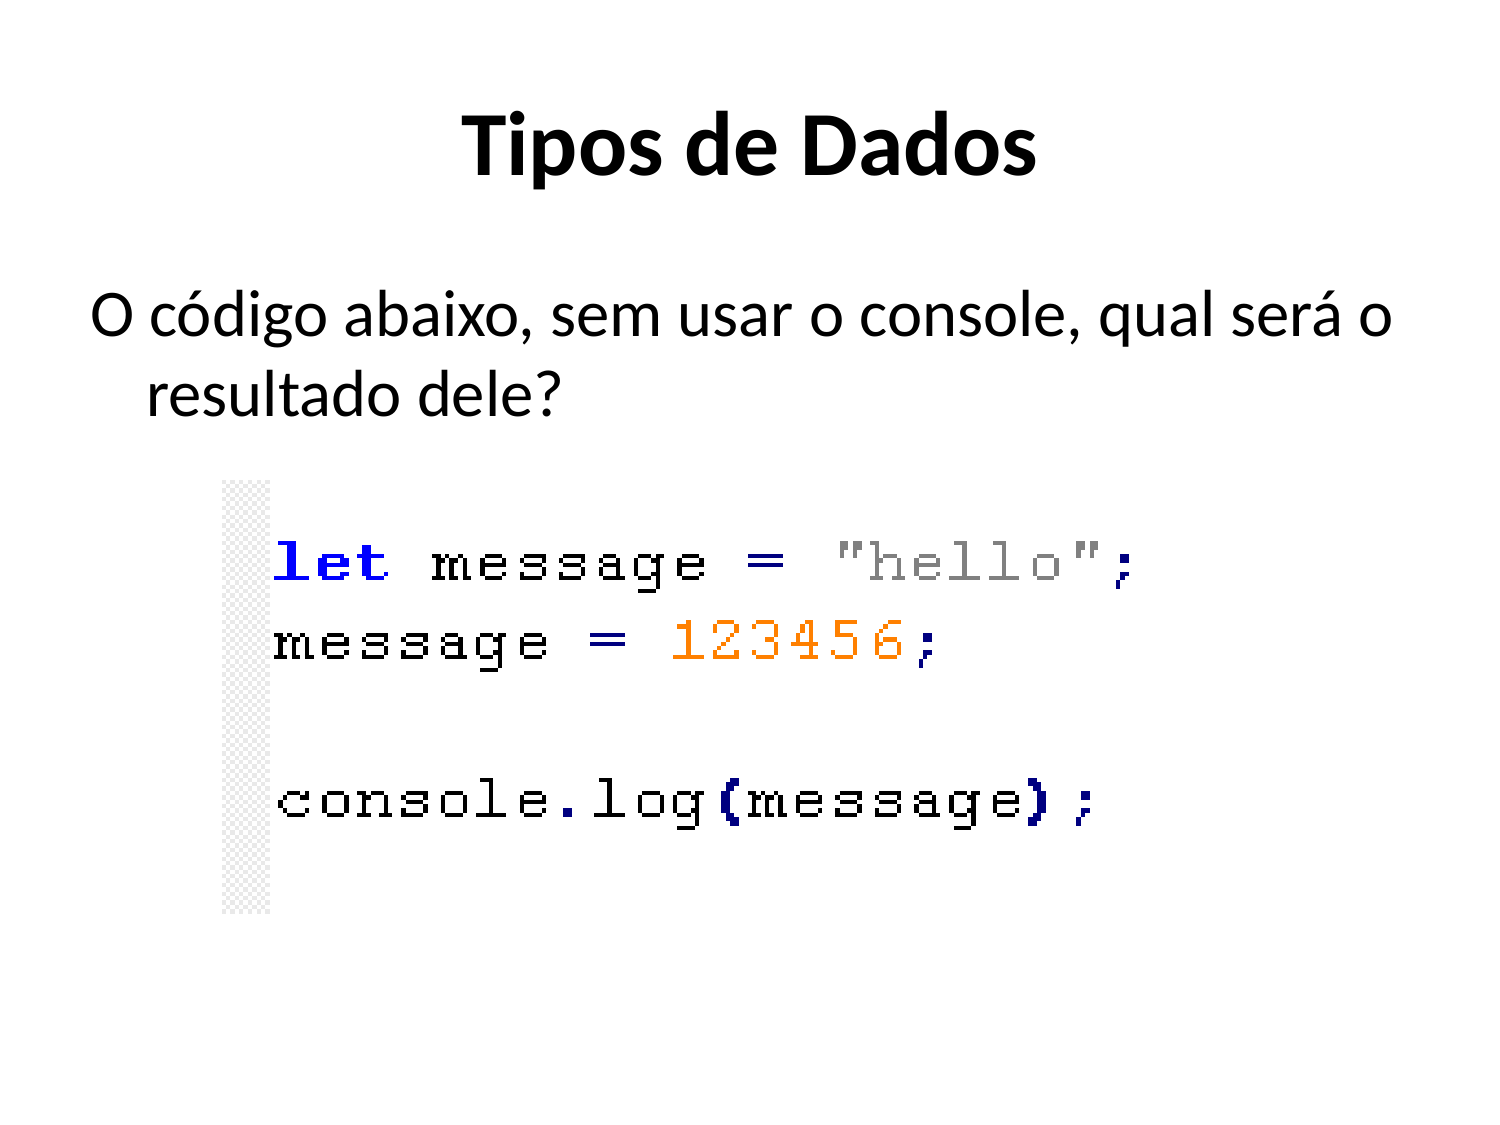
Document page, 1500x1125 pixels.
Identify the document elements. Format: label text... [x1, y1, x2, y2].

title Tipos de Dados [75, 45, 1425, 233]
list O código abaixo, sem usar o console, qual será o resultado dele? [75, 262, 1425, 1005]
picture [222, 480, 1204, 915]
